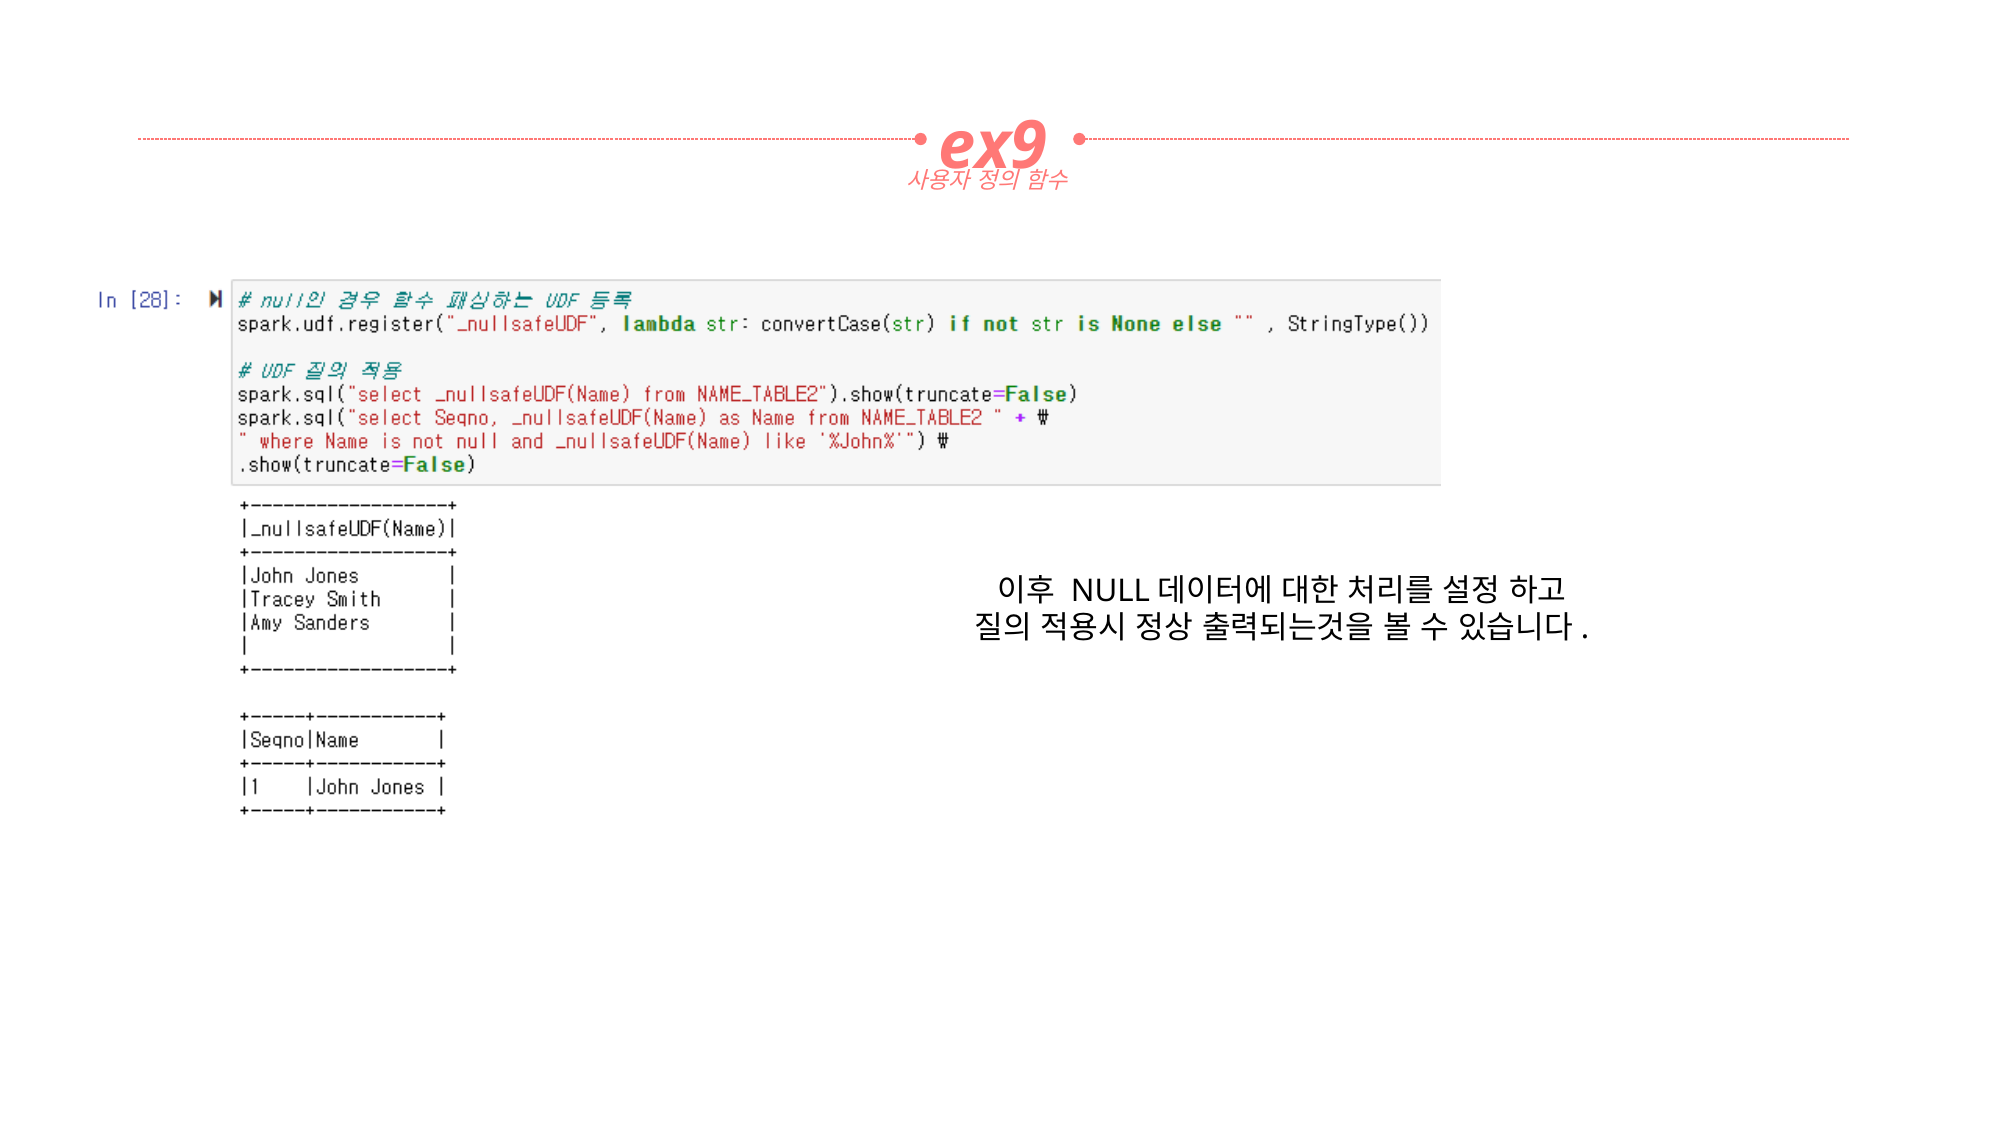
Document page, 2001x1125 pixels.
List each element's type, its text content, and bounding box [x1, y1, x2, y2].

picture [86, 278, 1441, 835]
text_box ex9 [606, 54, 1380, 157]
text_box 사용자 정의 함수 [125, 157, 1850, 201]
text_box 이후 NULL데이터에 대한 처리를 설정 하고 질의 적용시 정상 출력되는것을 볼 수 있습니다. [1441, 562, 1958, 653]
